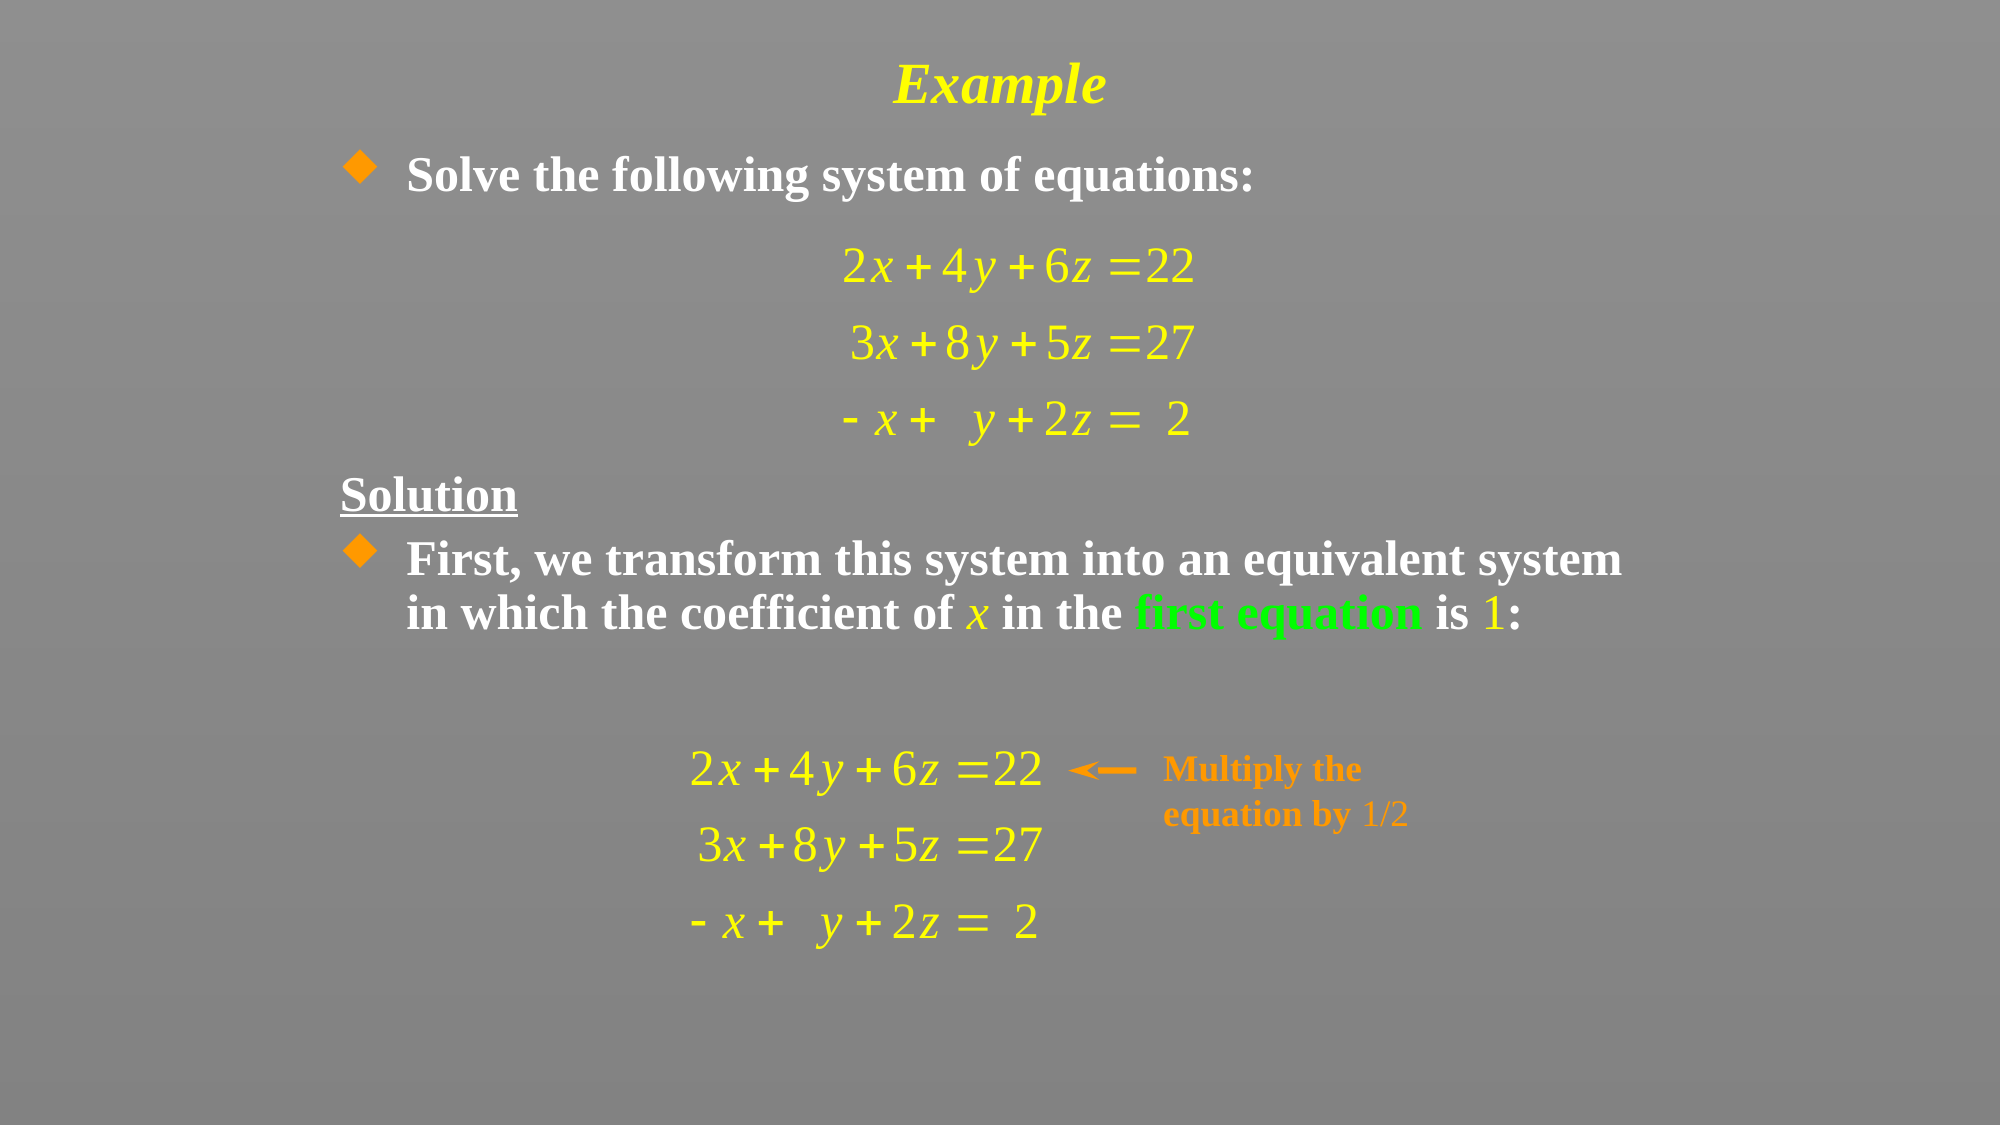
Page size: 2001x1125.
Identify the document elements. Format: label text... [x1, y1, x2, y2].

text_box Multiply the equation by 1/2 [1148, 736, 1476, 842]
text_box [1068, 764, 1089, 777]
title Example [324, 0, 1675, 140]
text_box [682, 738, 1053, 960]
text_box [834, 236, 1205, 458]
list Solve the following system of equations: Solution First, we transform this system into an equivalent system in which the coefficient of x in the first equation is 1: [324, 140, 1675, 1087]
